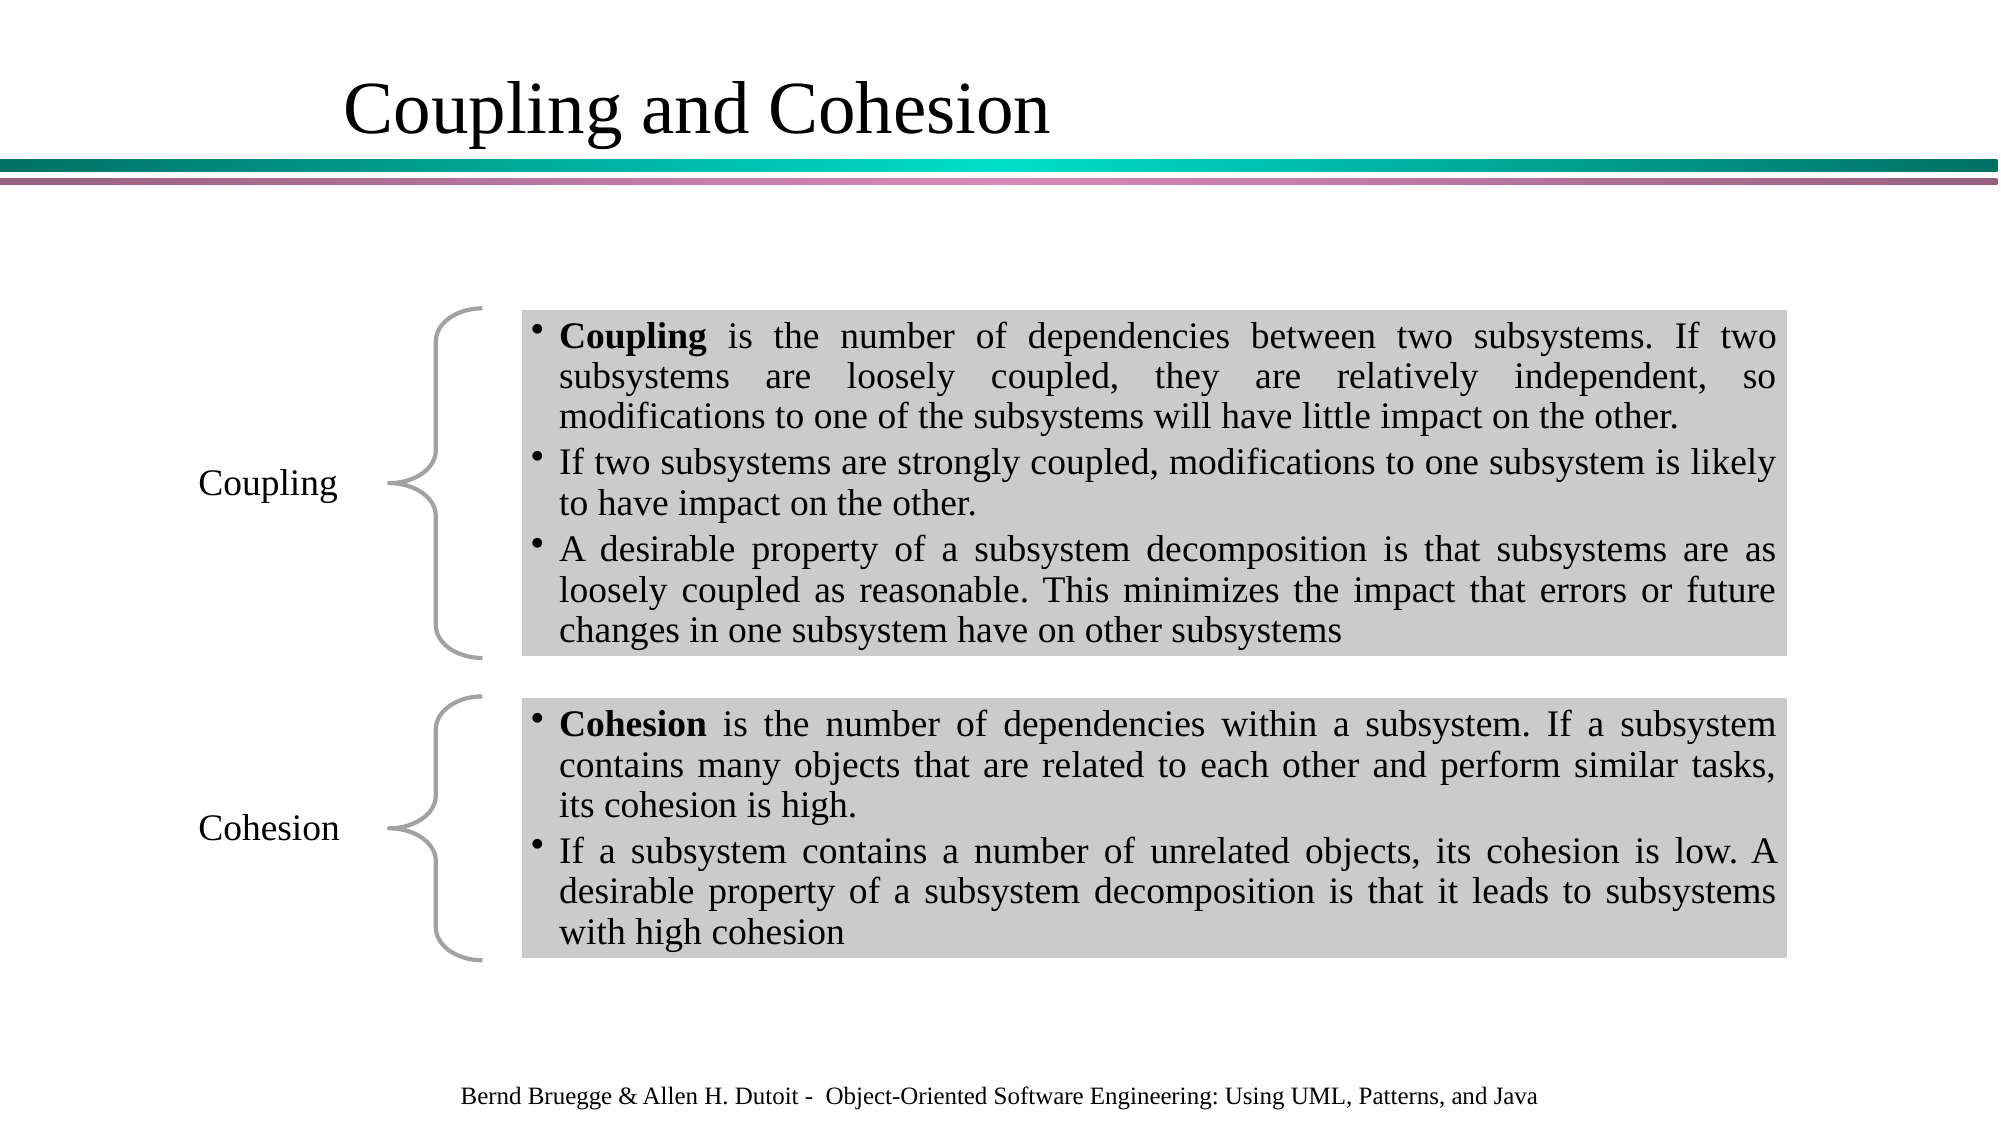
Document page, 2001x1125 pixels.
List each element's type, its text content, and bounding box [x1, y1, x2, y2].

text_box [49, 194, 1917, 1075]
footer Bernd Bruegge & Allen H. Dutoit - Object-Oriented Software Engineering: Using UML, Patterns, and Java [177, 1086, 1823, 1121]
text_box Coupling and Cohesion [328, 50, 1329, 156]
